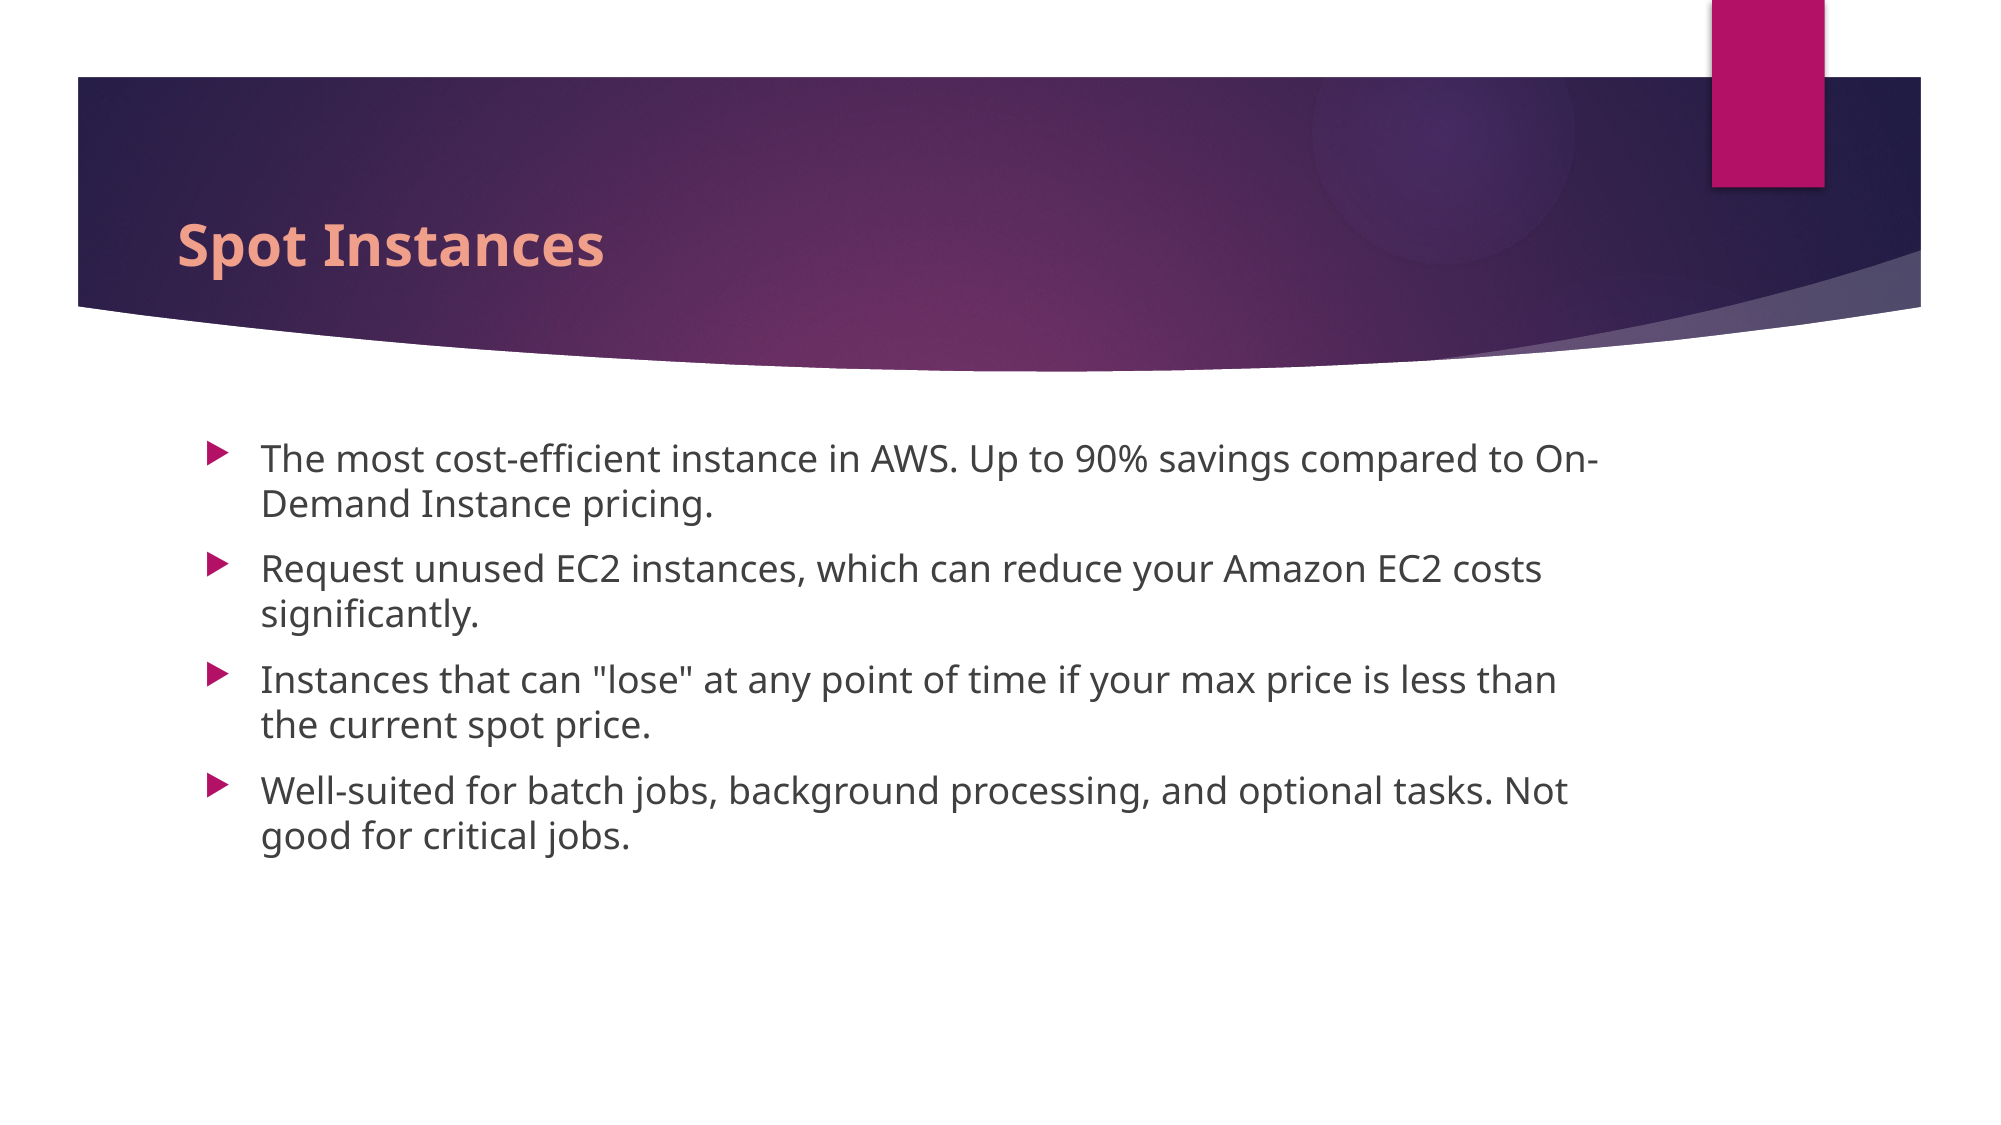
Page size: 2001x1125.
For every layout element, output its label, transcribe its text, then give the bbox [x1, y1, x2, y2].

list The most cost-efficient instance in AWS. Up to 90% savings compared to On-Demand Instance pricing. Request unused EC2 instances, which can reduce your Amazon EC2 costs significantly. Instances that can "lose" at any point of time if your max price is less than the current spot price. Well-suited for batch jobs, background processing, and optional tasks. Not good for critical jobs. [189, 427, 1638, 988]
title Spot Instances [162, 99, 1522, 317]
